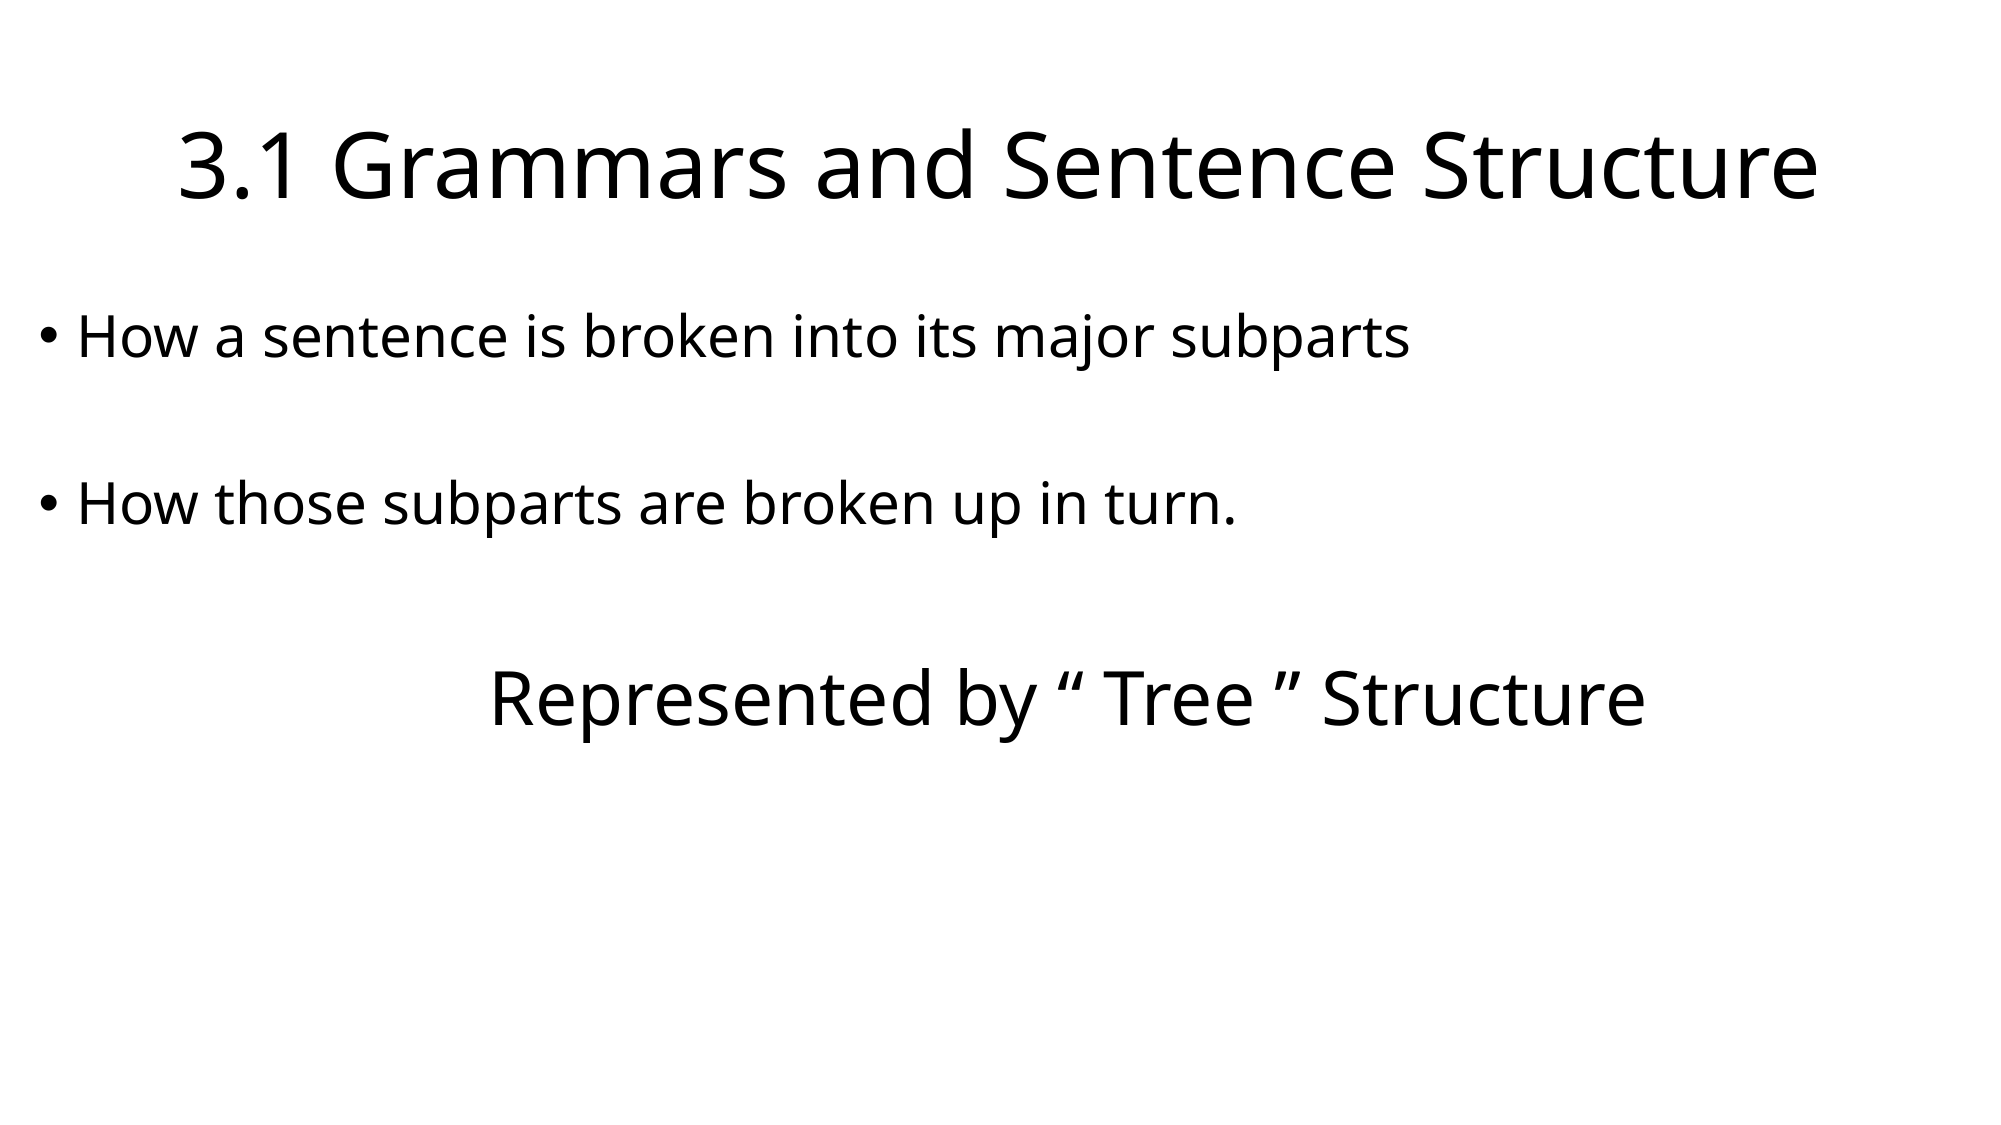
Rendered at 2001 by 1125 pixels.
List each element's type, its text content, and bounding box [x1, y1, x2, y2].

list How a sentence is broken into its major subparts How those subparts are broken up in turn. Represented by “ Tree ” Structure [23, 299, 1981, 1098]
title 3.1 Grammars and Sentence Structure [137, 59, 1863, 278]
